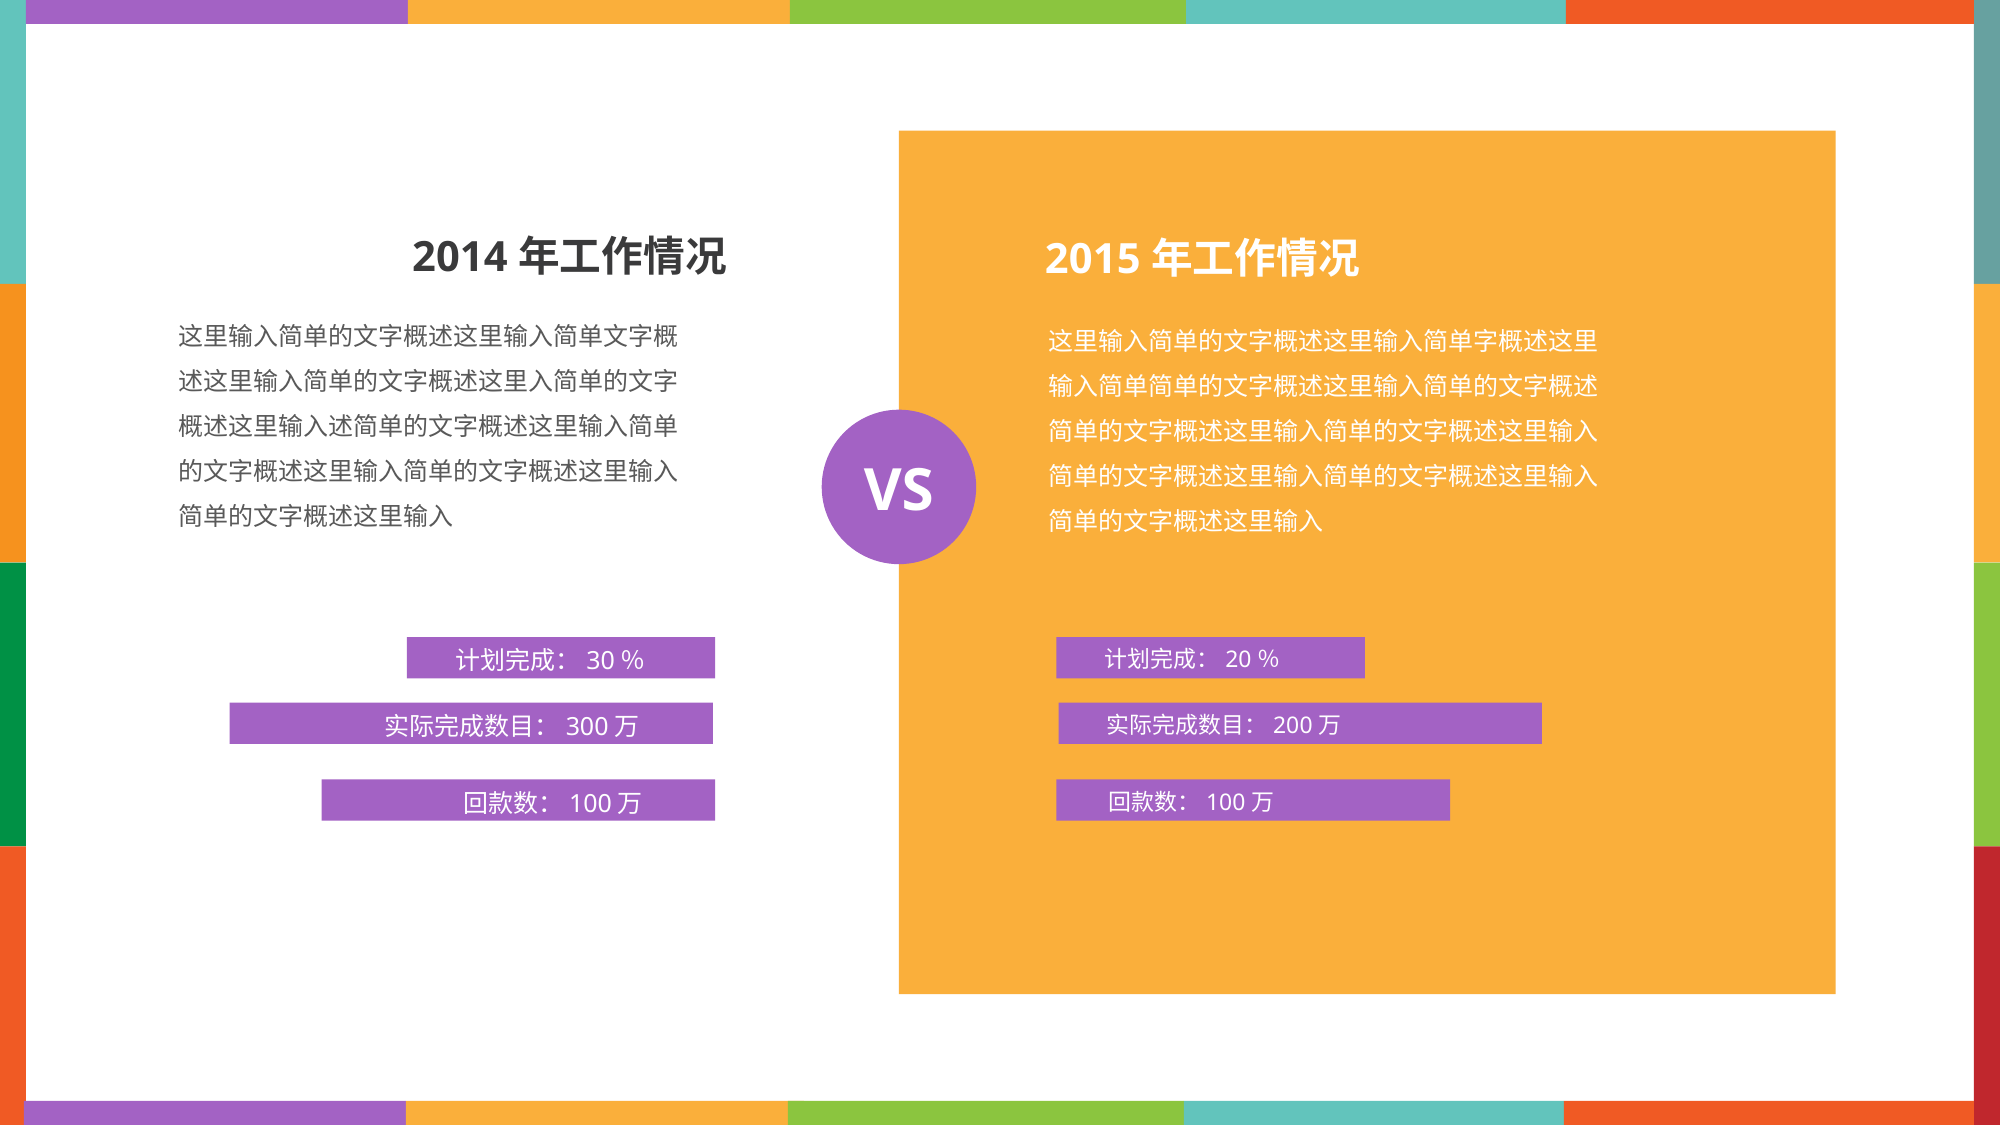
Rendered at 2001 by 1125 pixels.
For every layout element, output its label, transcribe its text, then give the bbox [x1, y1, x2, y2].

text_box [898, 130, 1837, 995]
text_box [321, 778, 716, 822]
text_box 实际完成数目：200万 [1091, 702, 1357, 745]
text_box [1058, 702, 1091, 745]
text_box 2015年工作情况 [1030, 224, 1477, 290]
text_box 实际完成数目：300万 [370, 702, 655, 748]
text_box [655, 702, 714, 745]
text_box [229, 702, 370, 745]
text_box 这里输入简单的文字概述这里输入简单字概述这里输入简单简单的文字概述这里输入简单的文字概述简单的文字概述这里输入简单的文字概述这里输入简单的文字概述这里输入简单的文字概述这里输入简单的文字概述这里输入 [1034, 303, 1634, 543]
text_box [1055, 636, 1366, 679]
text_box 这里输入简单的文字概述这里输入简单文字概 述这里输入简单的文字概述这里入简单的文字 概述这里输入述简单的文字概述这里输入简单 的文字概述这里输入简单的文字概述这里输入 简单的文字概述这里输入 [164, 298, 755, 538]
text_box [1055, 778, 1451, 822]
text_box 回款数：100万 [448, 780, 658, 826]
text_box [1357, 702, 1543, 745]
text_box 计划完成：30％ [440, 637, 661, 682]
text_box 2014年工作情况 [295, 222, 742, 288]
text_box VS [820, 408, 978, 566]
text_box 回款数：100万 [1093, 780, 1290, 823]
text_box 计划完成：20％ [1090, 637, 1296, 680]
text_box [406, 636, 716, 679]
